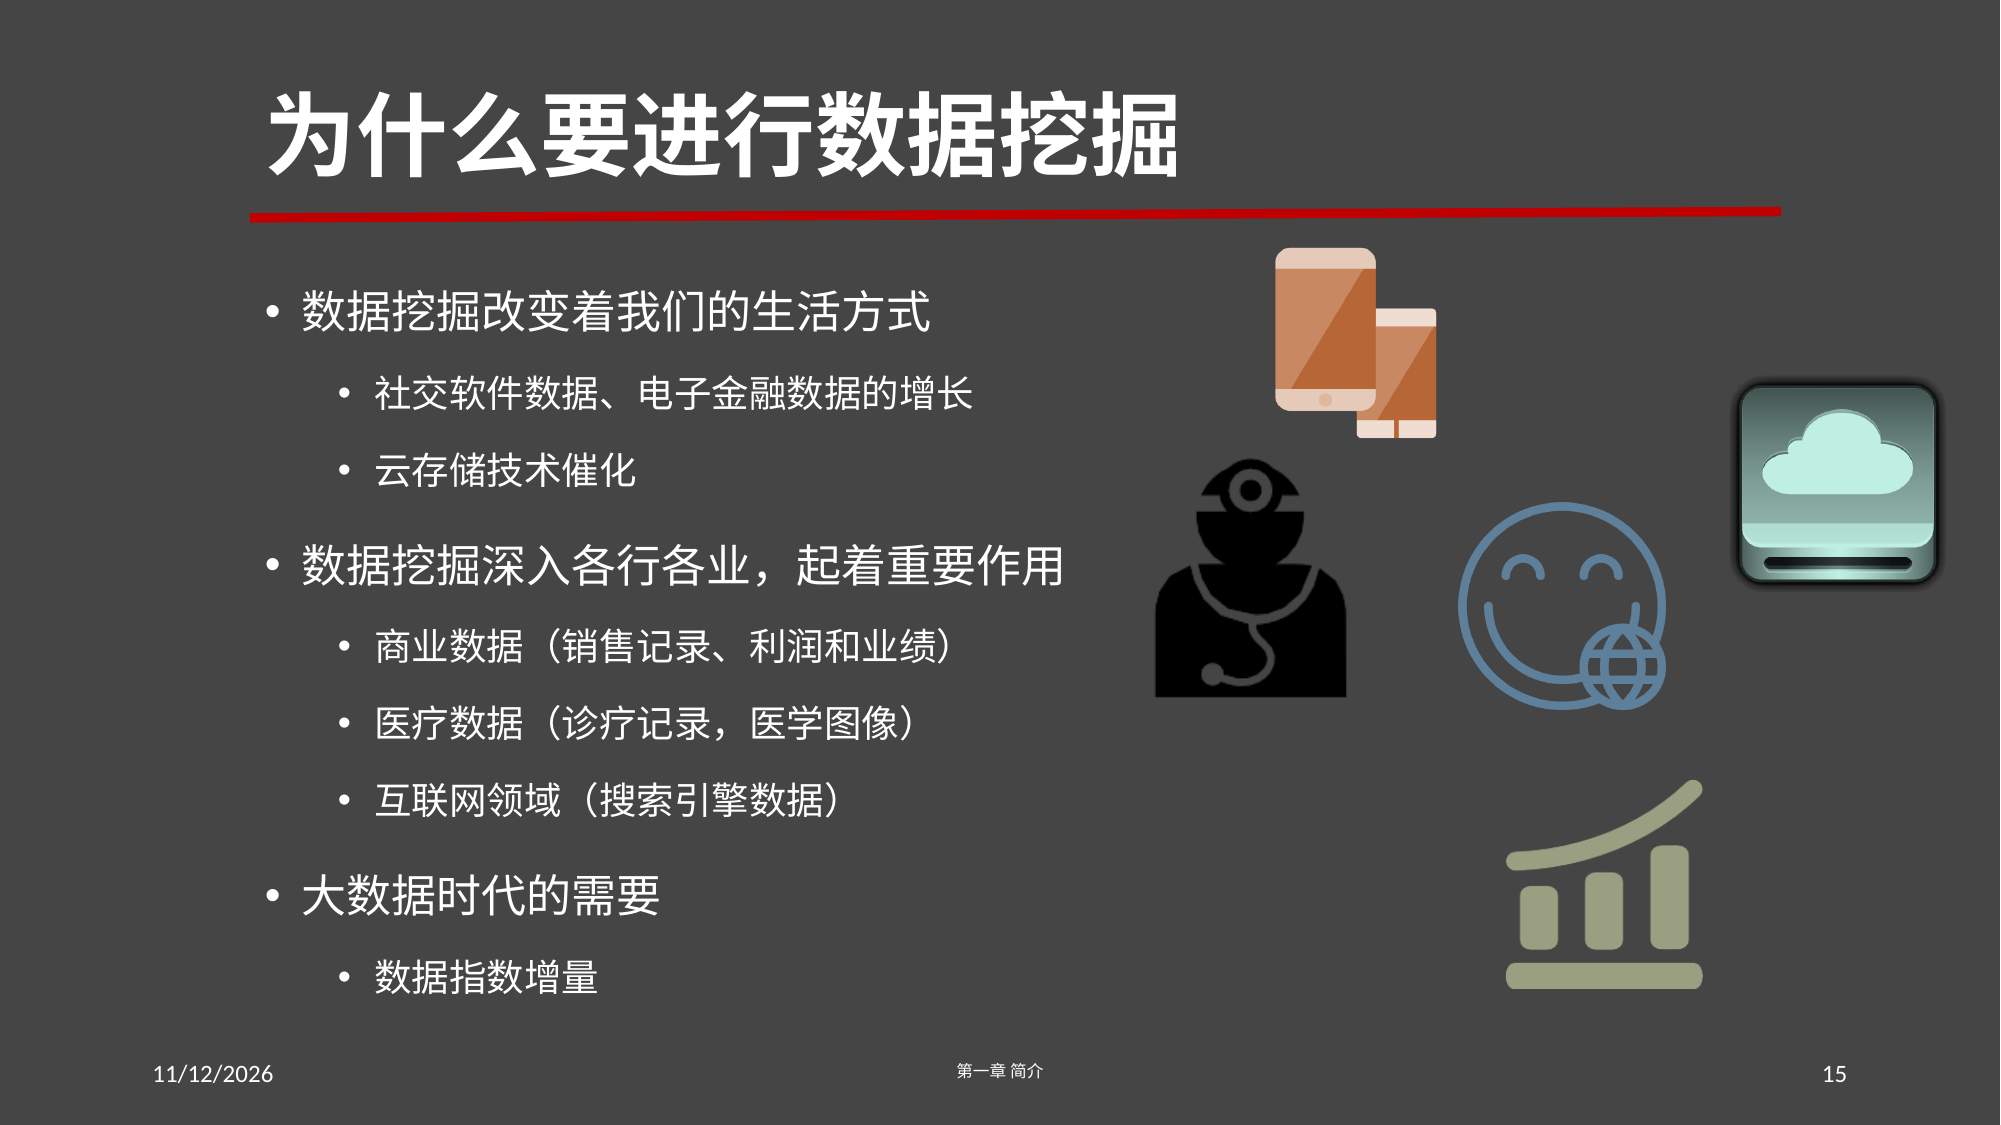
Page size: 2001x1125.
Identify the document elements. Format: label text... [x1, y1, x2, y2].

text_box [1145, 238, 1949, 989]
footer 第一章 简介 [662, 1042, 1338, 1103]
list 数据挖掘改变着我们的生活方式 社交软件数据、电子金融数据的增长 云存储技术催化 数据挖掘深入各行各业，起着重要作用 商业数据（销售记录、利润和业绩） 医疗数据（诊疗记录，医学图像） 互联网领域（搜索引擎数据） 大数据时代的需要 数据指数增量 [249, 249, 1782, 1011]
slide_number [137, 1042, 588, 1103]
title 为什么要进行数据挖掘 [249, 30, 1782, 249]
slide_number 15 [1412, 1042, 1863, 1103]
